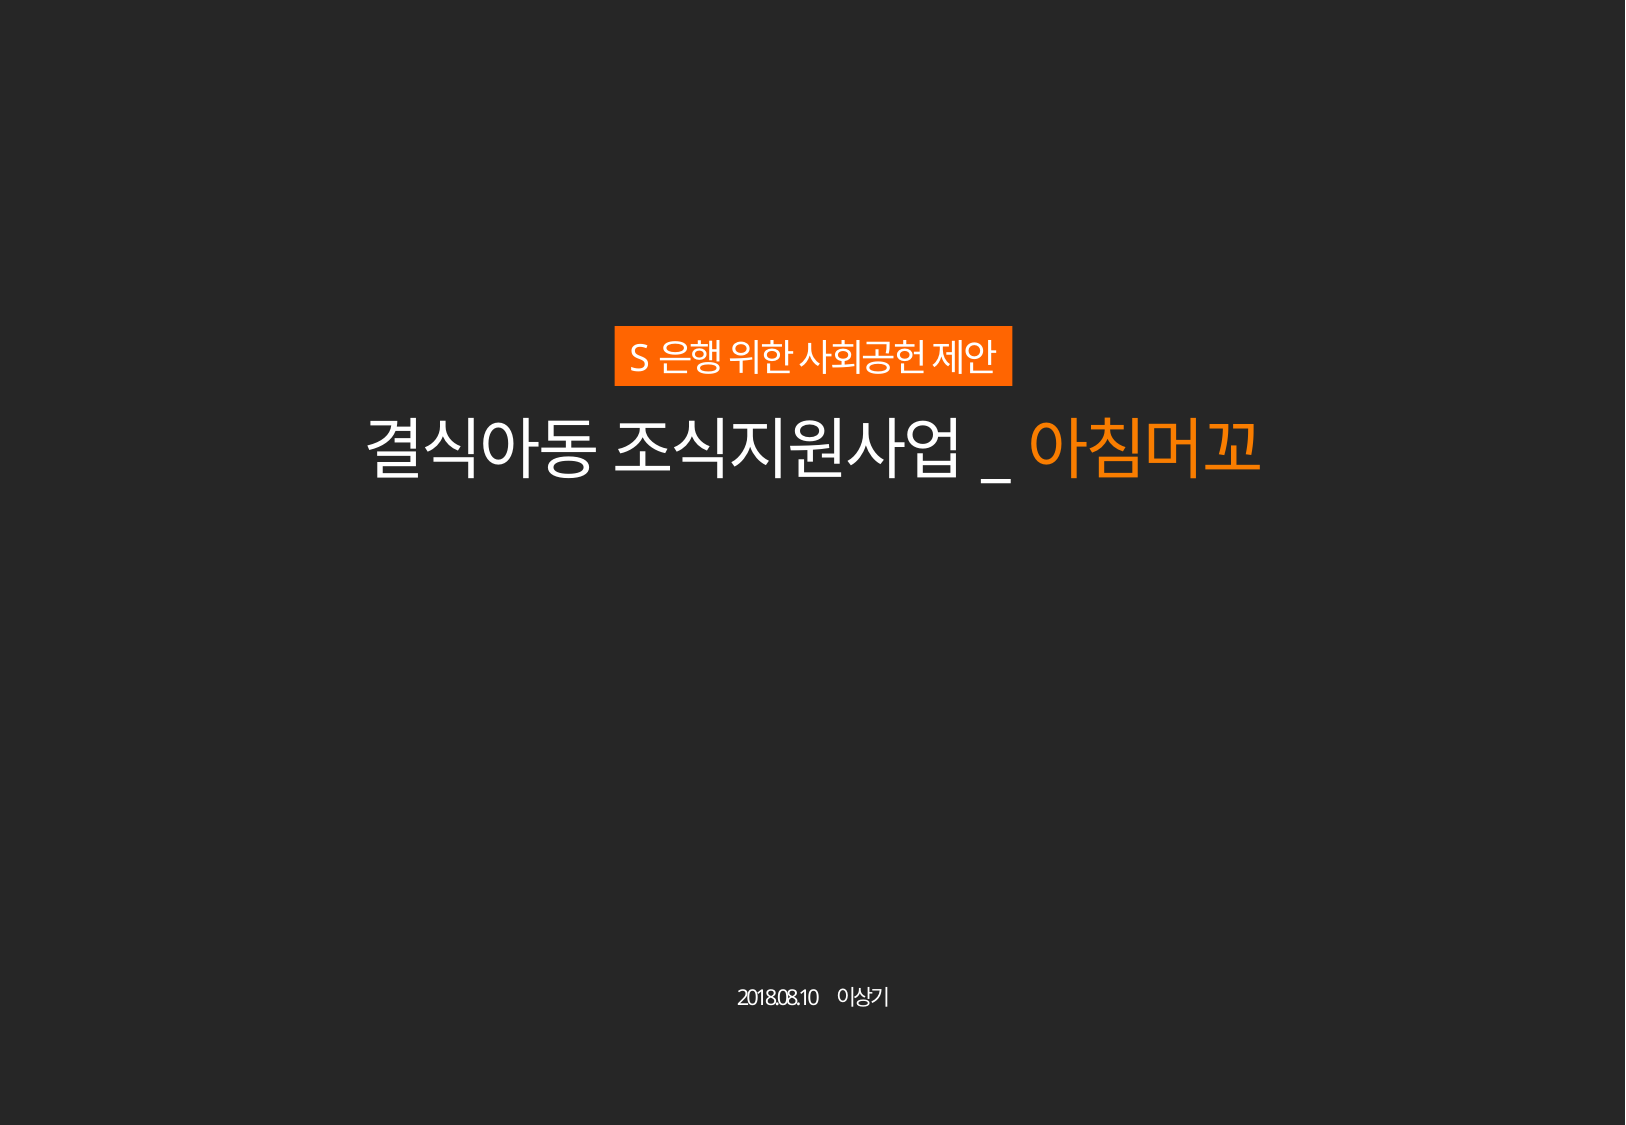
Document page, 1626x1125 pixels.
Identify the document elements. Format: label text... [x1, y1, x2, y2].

text_box S은행 위한 사회공헌 제안 [614, 326, 1013, 386]
text_box 결식아동 조식지원사업_아침머꼬 [348, 399, 1279, 495]
text_box 2018.08.10 이상기 [722, 975, 905, 1017]
